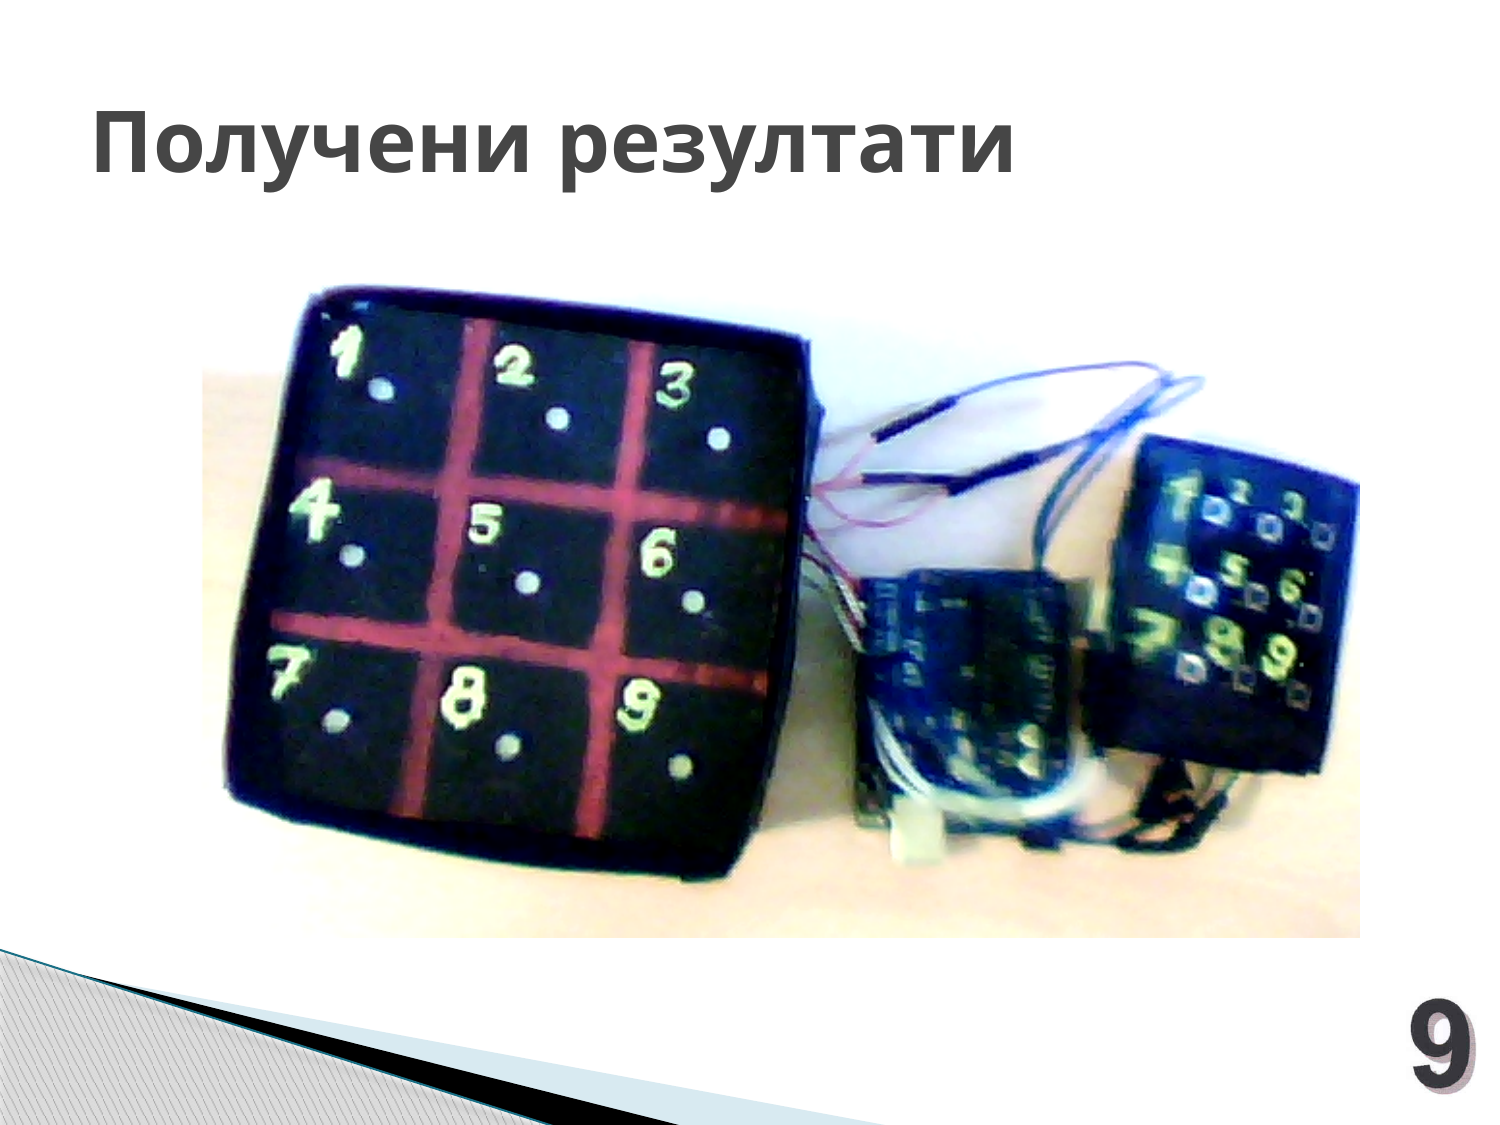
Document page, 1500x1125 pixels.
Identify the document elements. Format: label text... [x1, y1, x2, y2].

title Получени резултати [75, 45, 1425, 233]
picture [1406, 995, 1477, 1097]
picture [198, 257, 1360, 938]
